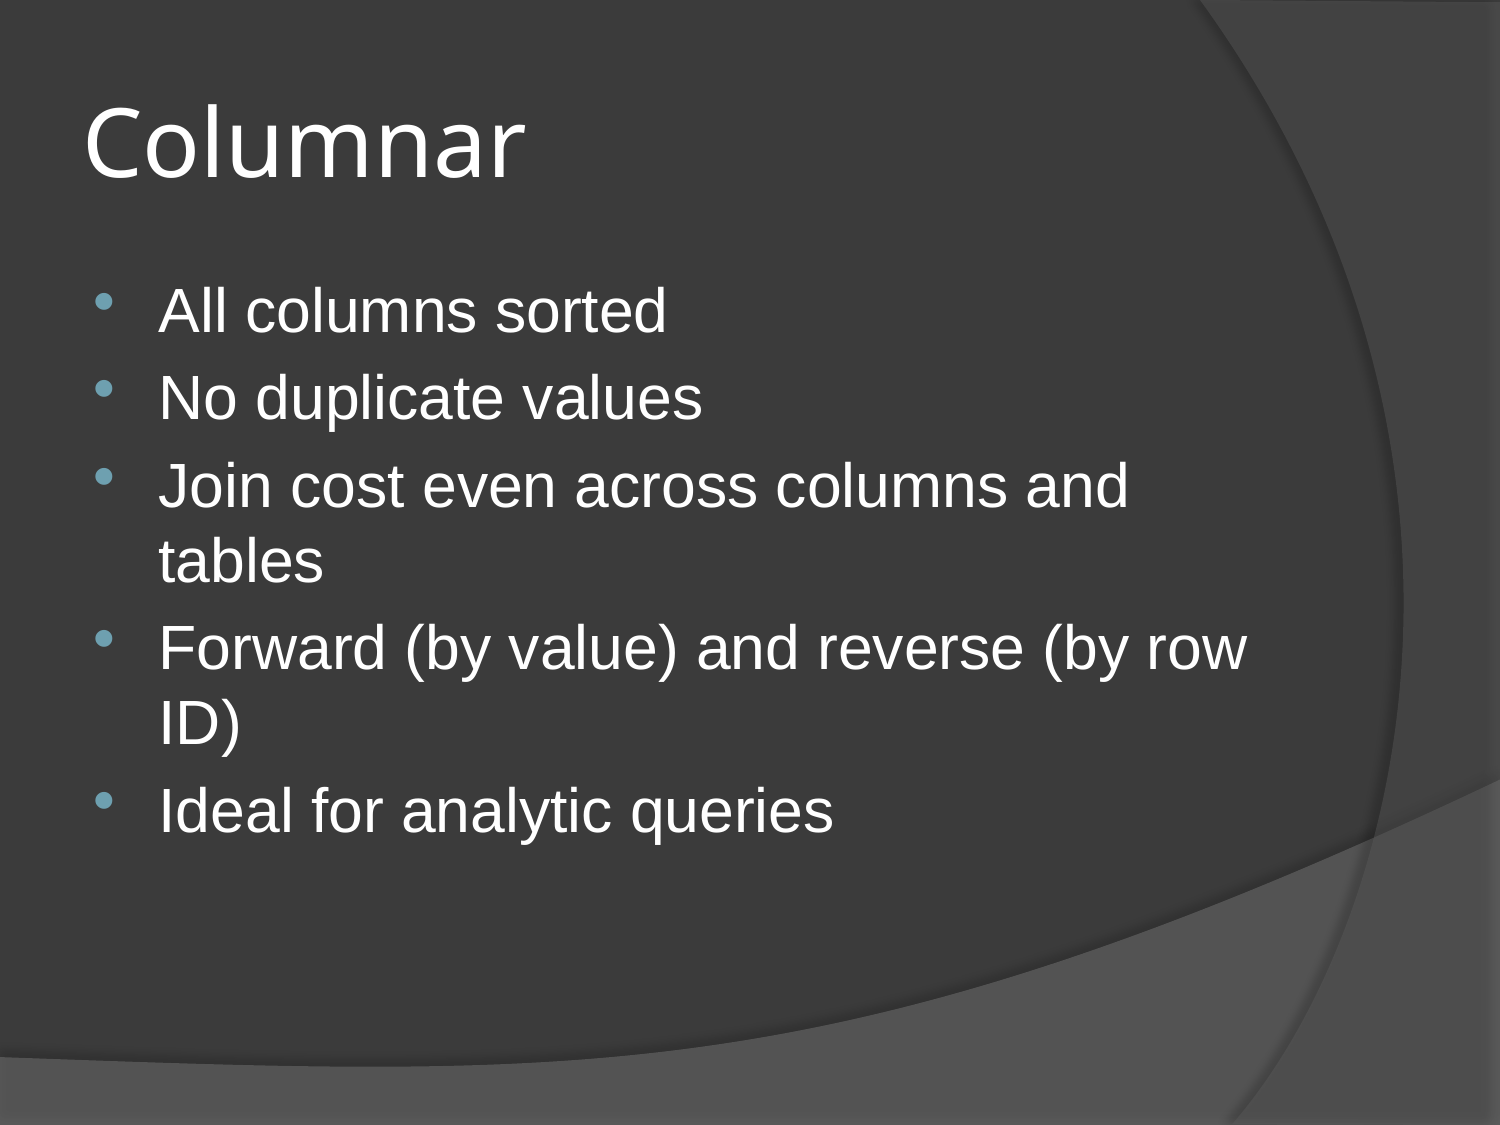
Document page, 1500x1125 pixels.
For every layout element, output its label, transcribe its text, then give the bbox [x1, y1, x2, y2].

title Columnar [75, 45, 1300, 233]
list All columns sorted No duplicate values Join cost even across columns and tables Forward (by value) and reverse (by row ID) Ideal for analytic queries [75, 262, 1300, 1005]
